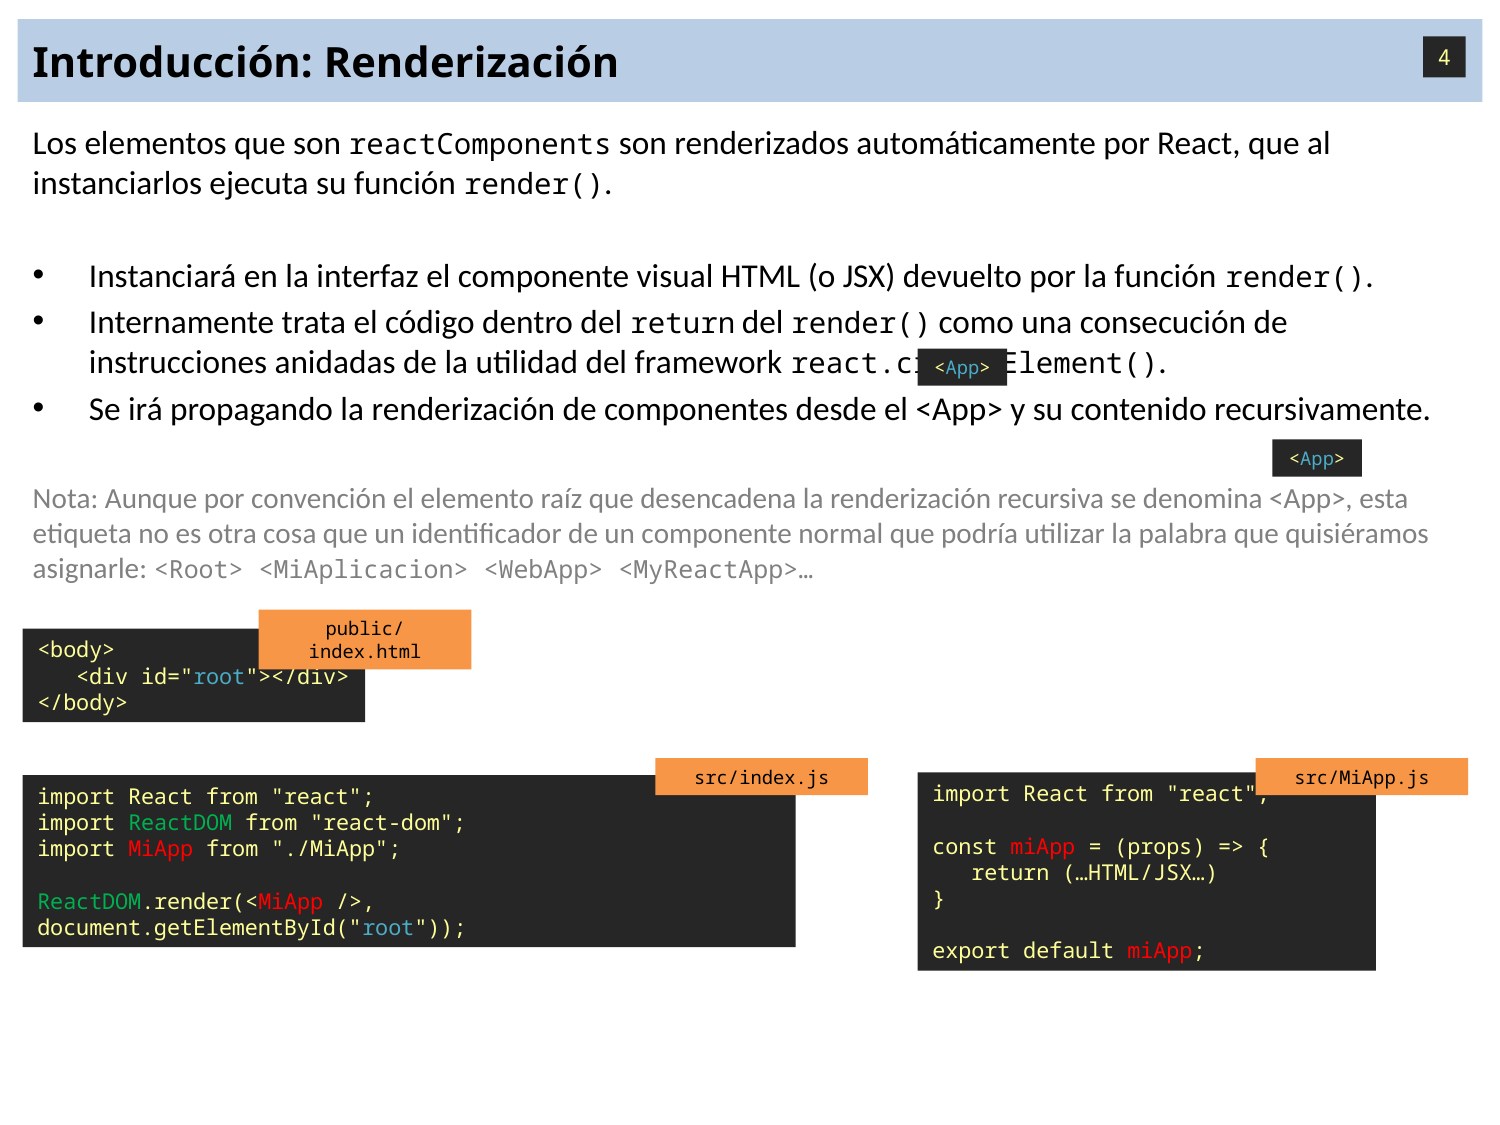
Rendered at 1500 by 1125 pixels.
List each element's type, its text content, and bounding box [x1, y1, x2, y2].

title Introducción: Renderización [17, 19, 1483, 102]
text_box 4 [1423, 36, 1466, 78]
text_box import React from "react"; import ReactDOM from "react-dom"; import MiApp from "./MiApp"; ReactDOM.render(<MiApp />, document.getElementById("root")); [22, 775, 796, 948]
text_box <body> <div id="root"></div> </body> [22, 628, 366, 723]
text_box public/index.html [258, 609, 472, 670]
text_box <App> [1272, 439, 1362, 477]
list Los elementos que son reactComponents son renderizados automáticamente por React, que al instanciarlos ejecuta su función render(). Instanciará en la interfaz el componente visual HTML (o JSX) devuelto por la función render(). Internamente trata el código dentro del return del render() como una consecución de instrucciones anidadas de la utilidad del framework react.createElement(). Se irá propagando la renderización de componentes desde el <App> y su contenido recursivamente. Nota: Aunque por convención el elemento raíz que desencadena la renderización recursiva se denomina <App>, esta etiqueta no es otra cosa que un identificador de un componente normal que podría utilizar la palabra que quisiéramos asignarle: <Root> <MiAplicacion> <WebApp> <MyReactApp>… [17, 113, 1483, 1106]
text_box <App> [917, 348, 1008, 386]
text_box import React from "react"; const miApp = (props) => { return (…HTML/JSX…) } export default miApp; [917, 772, 1376, 971]
text_box src/MiApp.js [1255, 758, 1469, 796]
text_box src/index.js [655, 758, 868, 796]
